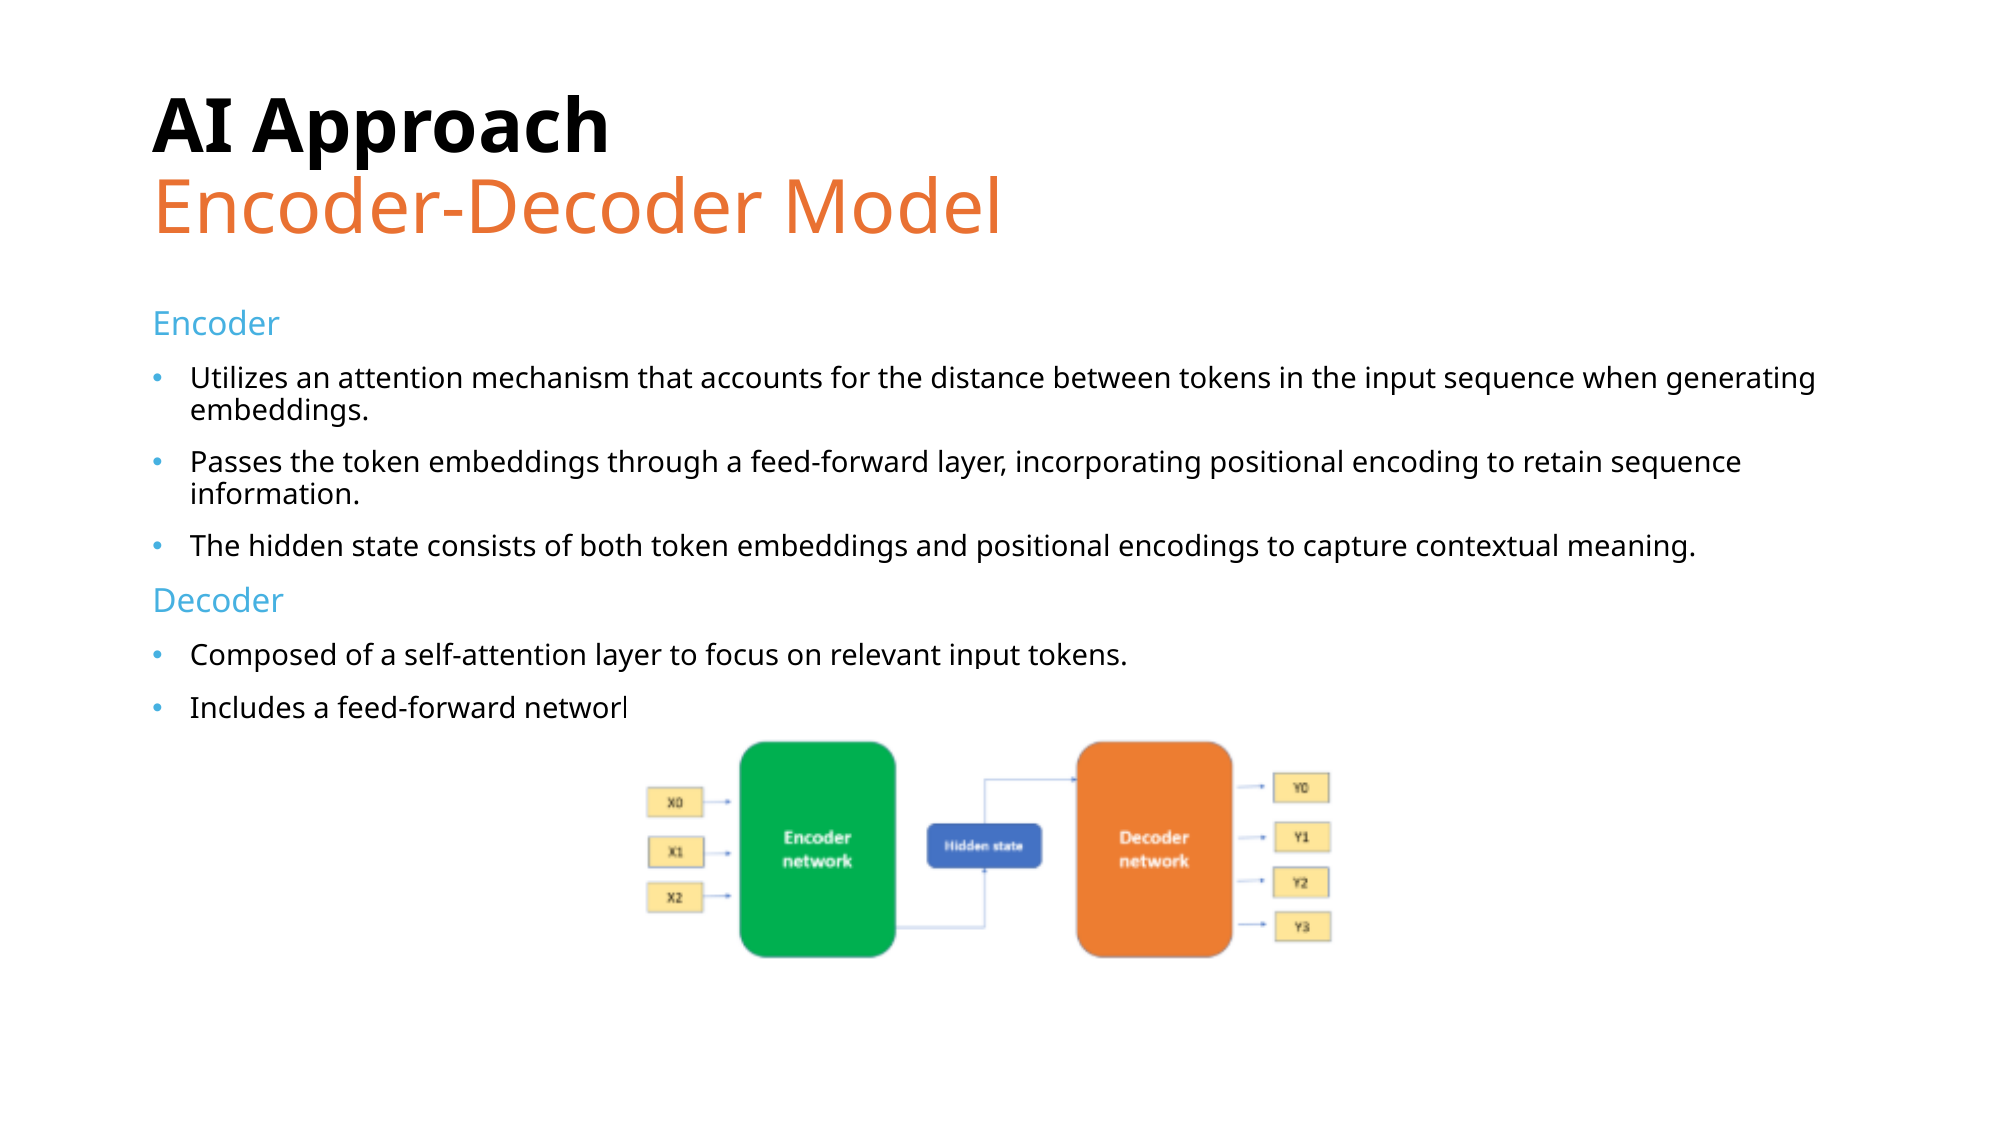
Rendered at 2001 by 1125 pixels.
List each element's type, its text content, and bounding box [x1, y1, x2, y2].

title AI Approach Encoder-Decoder Model [137, 59, 1863, 278]
list Encoder Utilizes an attention mechanism that accounts for the distance between tokens in the input sequence when generating embeddings. Passes the token embeddings through a feed-forward layer, incorporating positional encoding to retain sequence information. The hidden state consists of both token embeddings and positional encodings to capture contextual meaning. Decoder Composed of a self-attention layer to focus on relevant input tokens. Includes a feed-forward network to process and generate the output sequence. [137, 299, 1863, 1014]
picture [626, 668, 1374, 1036]
